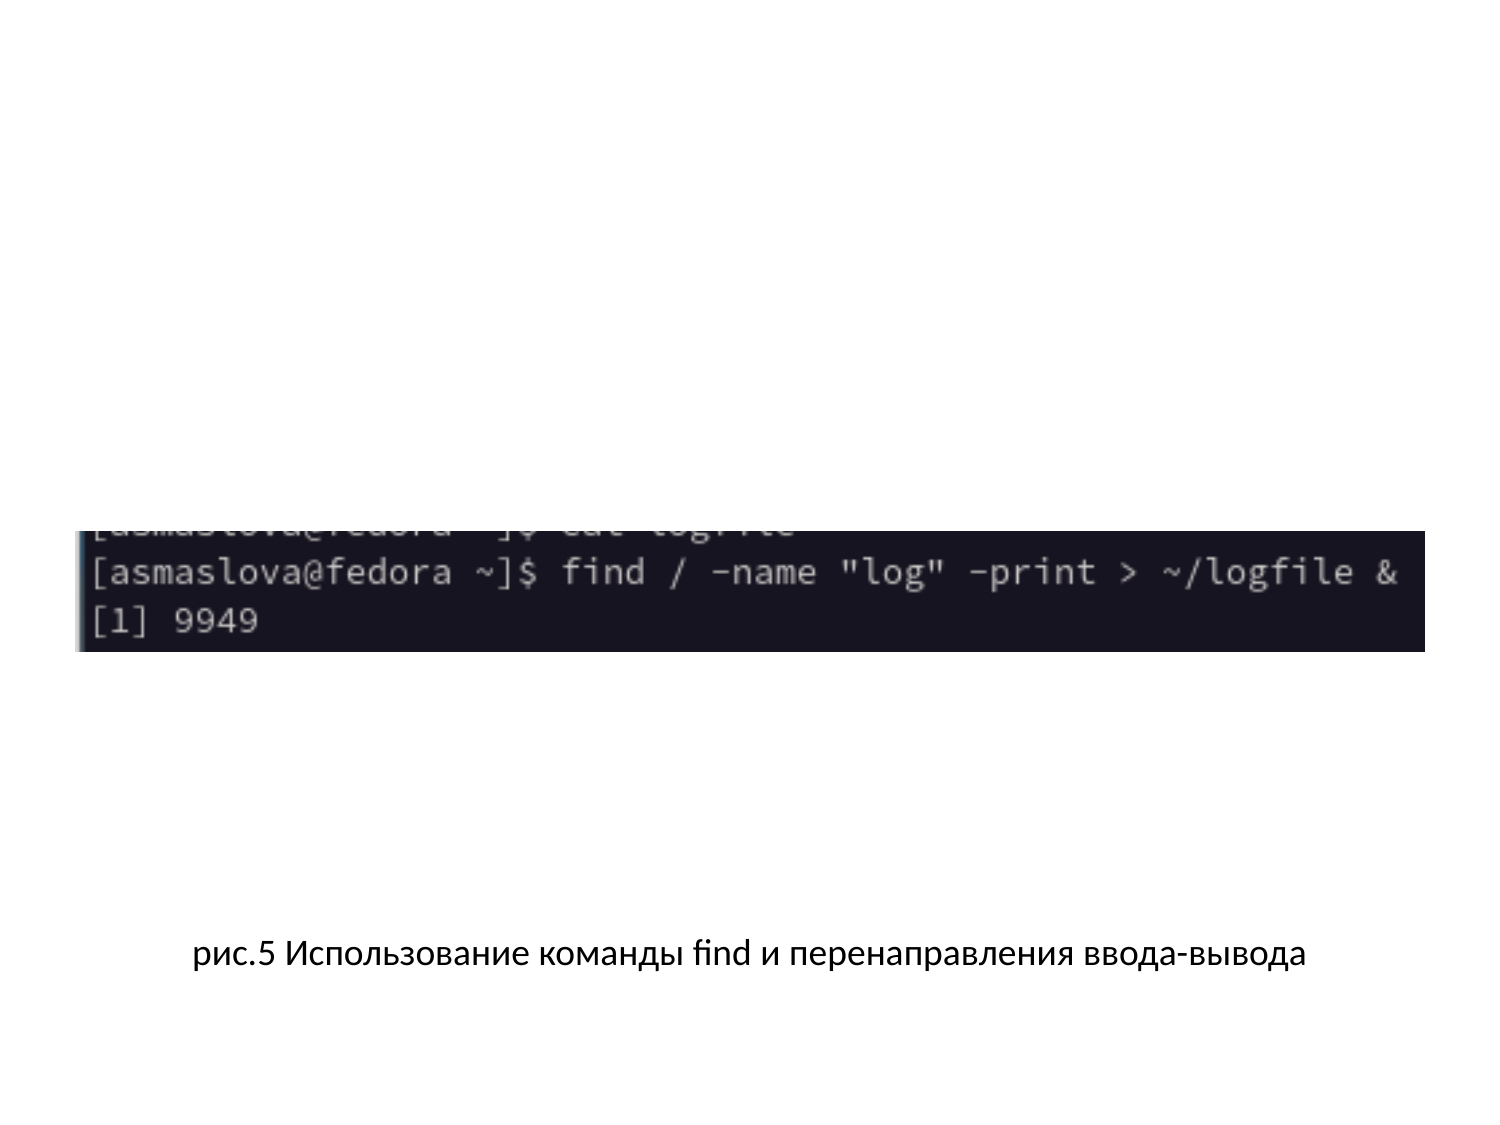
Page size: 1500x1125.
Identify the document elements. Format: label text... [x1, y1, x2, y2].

text_box рис.5 Использование команды find и перенаправления ввода-вывода [74, 920, 1425, 1005]
picture [74, 530, 1426, 653]
